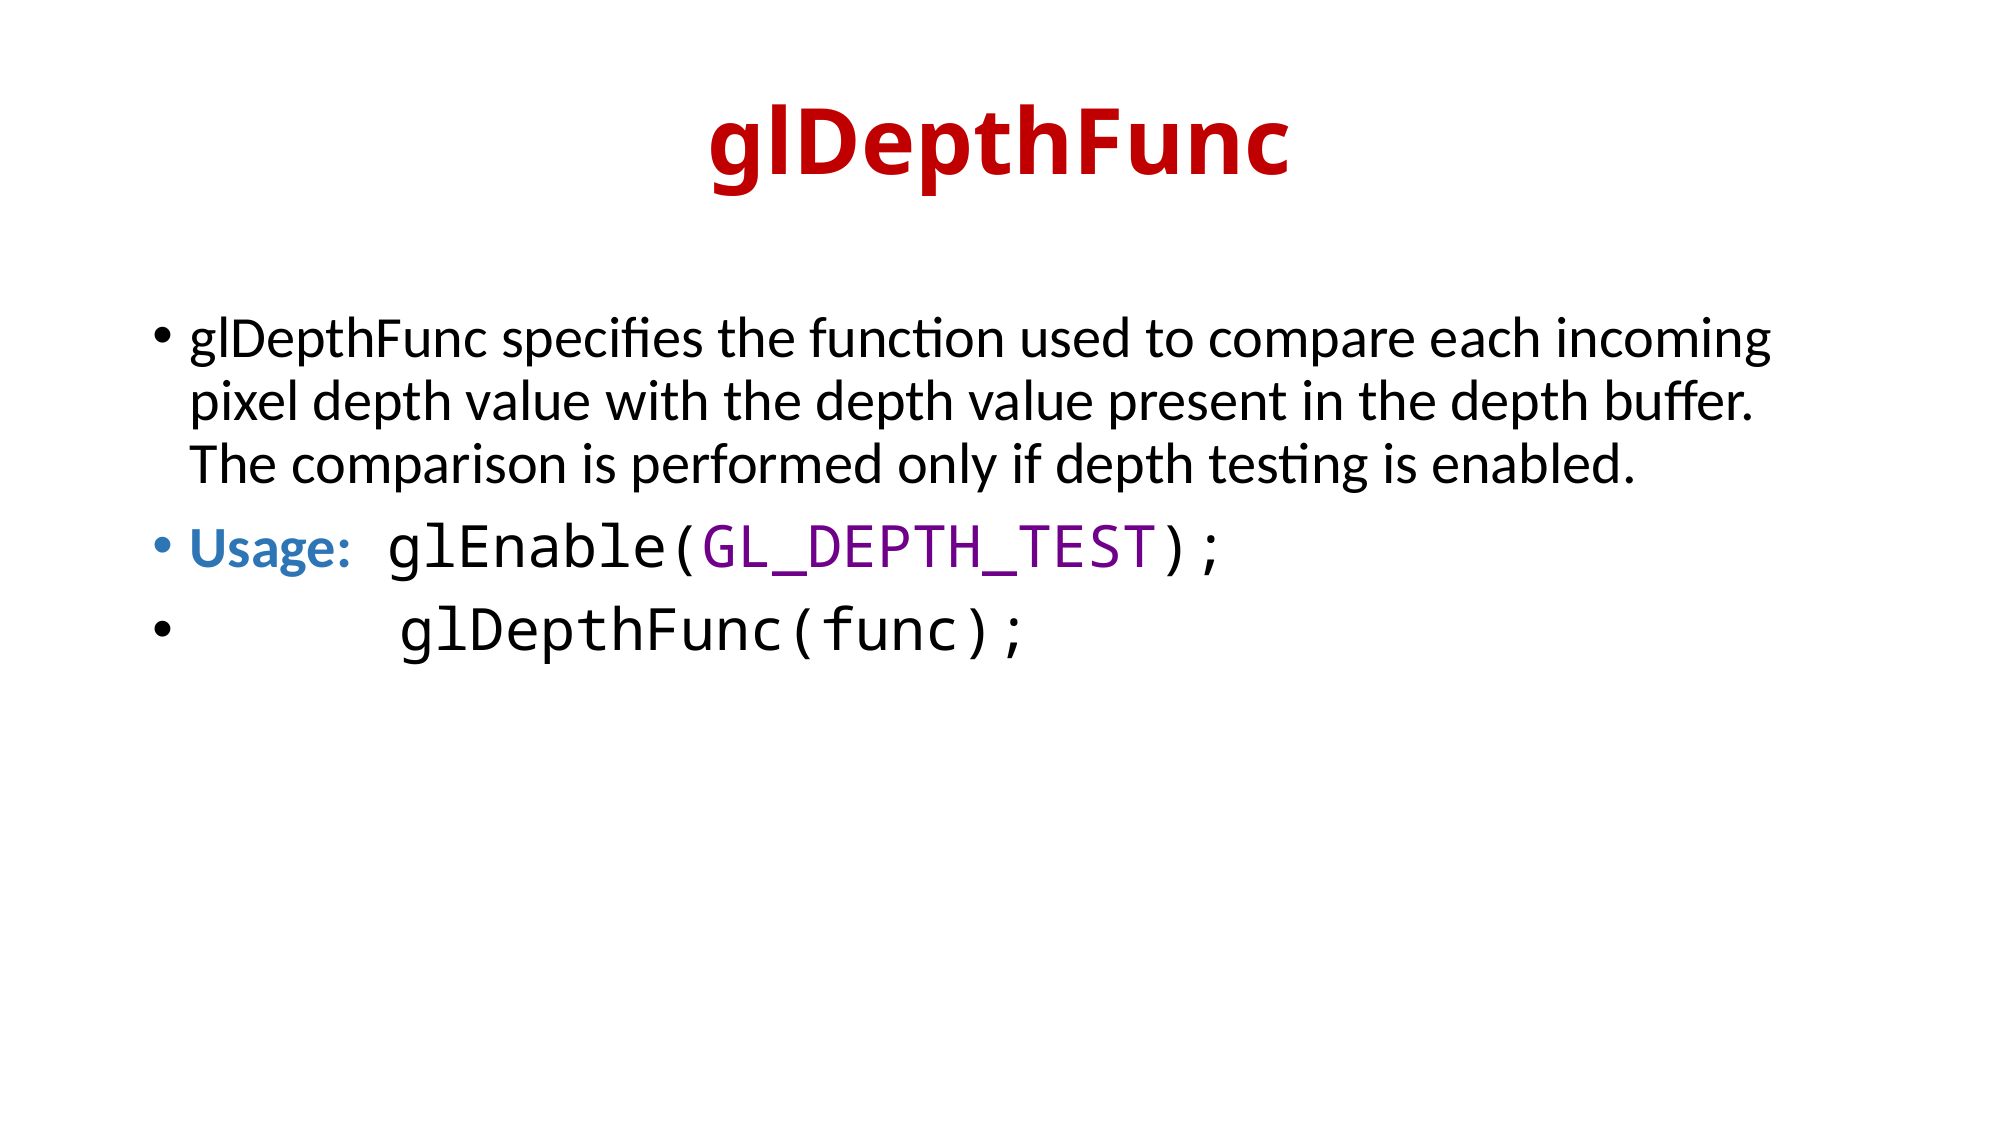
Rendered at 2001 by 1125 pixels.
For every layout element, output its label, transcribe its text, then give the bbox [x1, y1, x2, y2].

title glDepthFunc [137, 41, 1863, 249]
list glDepthFunc specifies the function used to compare each incoming pixel depth value with the depth value present in the depth buffer. The comparison is performed only if depth testing is enabled. Usage: glEnable(GL_DEPTH_TEST); glDepthFunc(func); [137, 299, 1863, 1014]
